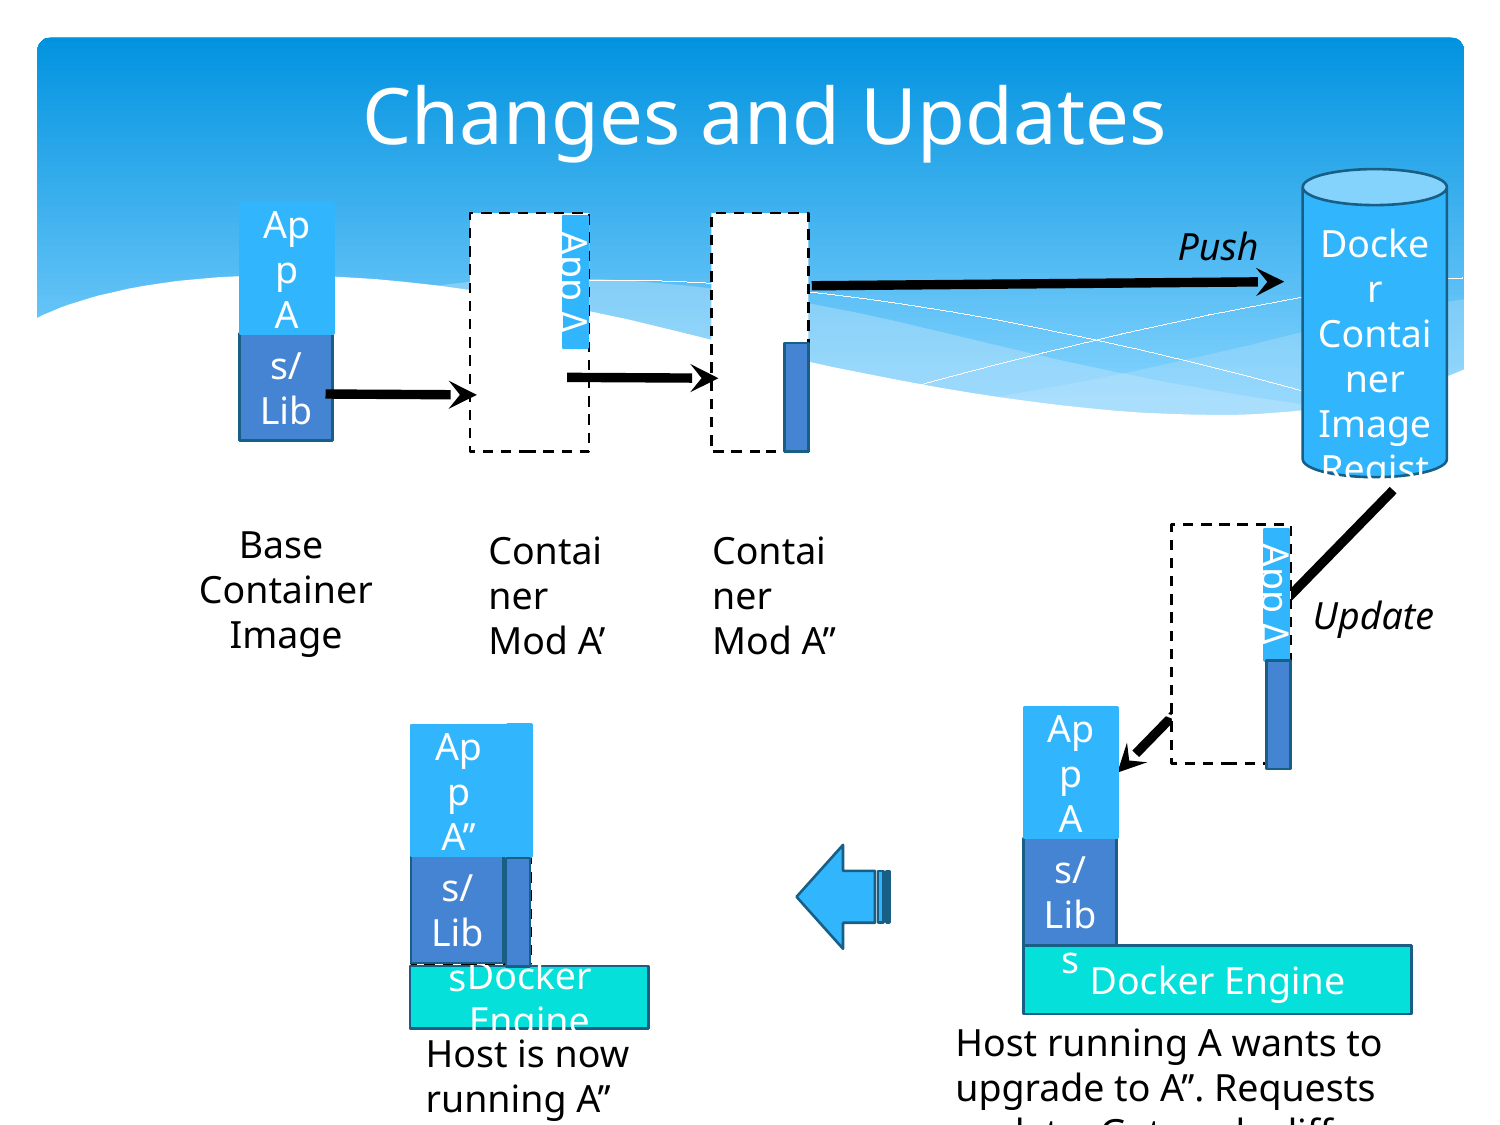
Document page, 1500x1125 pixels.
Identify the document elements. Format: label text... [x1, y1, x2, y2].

text_box App Δ [562, 215, 589, 349]
text_box App A’’ [410, 724, 507, 857]
text_box Container Mod A’’ [697, 519, 859, 670]
text_box Bins/ [505, 857, 531, 968]
text_box App A [239, 201, 335, 335]
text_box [811, 281, 1285, 286]
text_box Base Container Image [184, 513, 388, 664]
text_box Docker Engine [409, 965, 650, 1030]
text_box Update [1400, 584, 1449, 645]
text_box [710, 212, 810, 453]
text_box [469, 212, 590, 453]
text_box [1117, 489, 1394, 773]
text_box Bins/ Libs [1022, 837, 1118, 946]
text_box Container Mod A’ [473, 519, 635, 670]
text_box [795, 843, 891, 950]
text_box Host is now running A’’ [410, 1022, 749, 1125]
text_box App A [1023, 706, 1119, 839]
text_box Bins/ [783, 342, 810, 453]
text_box [506, 723, 533, 858]
text_box Bins/ Libs [410, 857, 505, 964]
text_box Host running A wants to upgrade to A’’. Requests update. Gets only diffs [940, 1011, 1429, 1125]
text_box Docker Engine [1022, 944, 1413, 1011]
text_box Bins/ Libs [238, 332, 334, 442]
text_box Push [1162, 215, 1274, 275]
text_box Docker Container Image Registry [1301, 167, 1449, 479]
title Changes and Updates [117, 58, 1412, 168]
